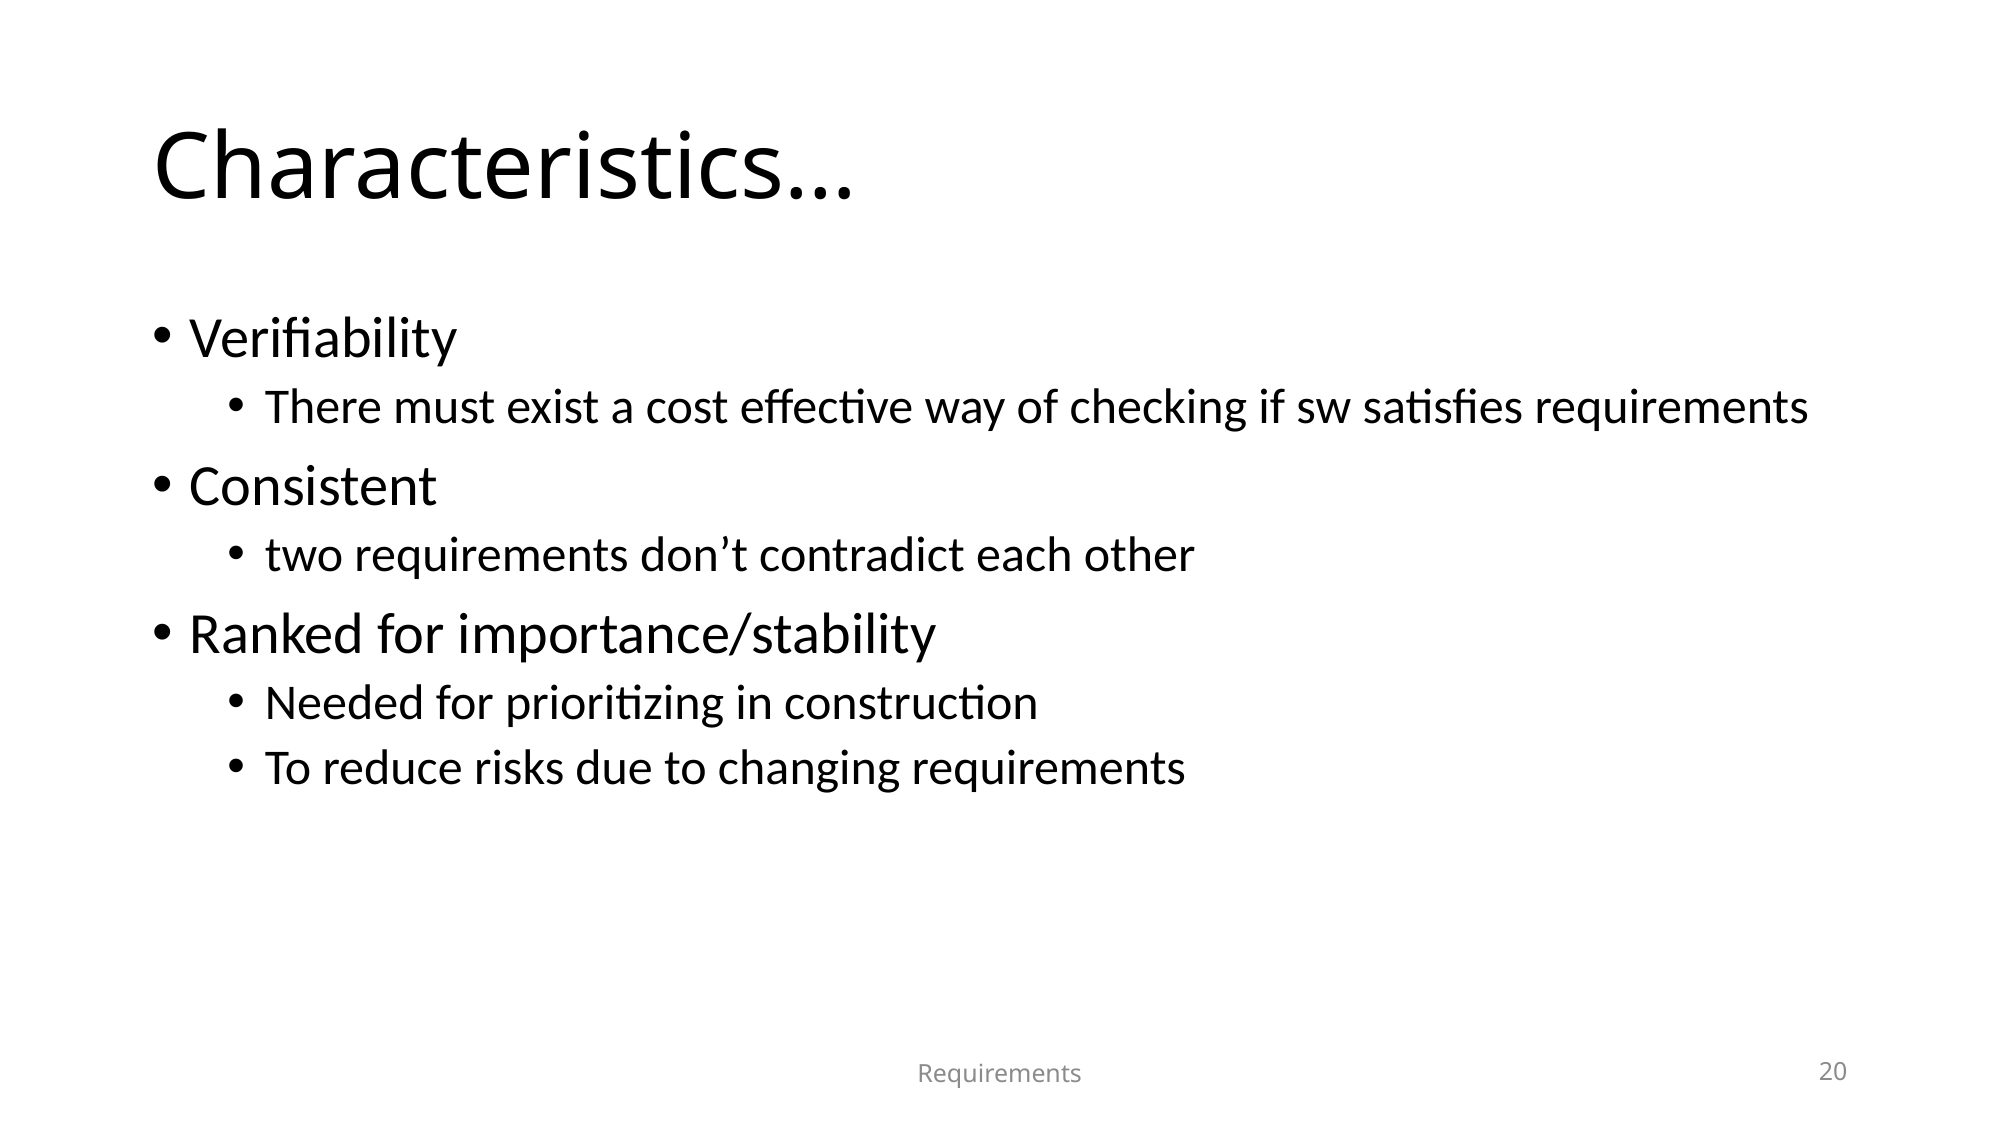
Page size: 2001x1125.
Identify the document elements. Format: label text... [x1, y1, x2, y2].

title Characteristics… [137, 59, 1863, 278]
list Verifiability There must exist a cost effective way of checking if sw satisfies requirements Consistent two requirements don’t contradict each other Ranked for importance/stability Needed for prioritizing in construction To reduce risks due to changing requirements [137, 299, 1863, 1014]
slide_number 20 [1412, 1042, 1863, 1103]
footer Requirements [662, 1042, 1338, 1103]
